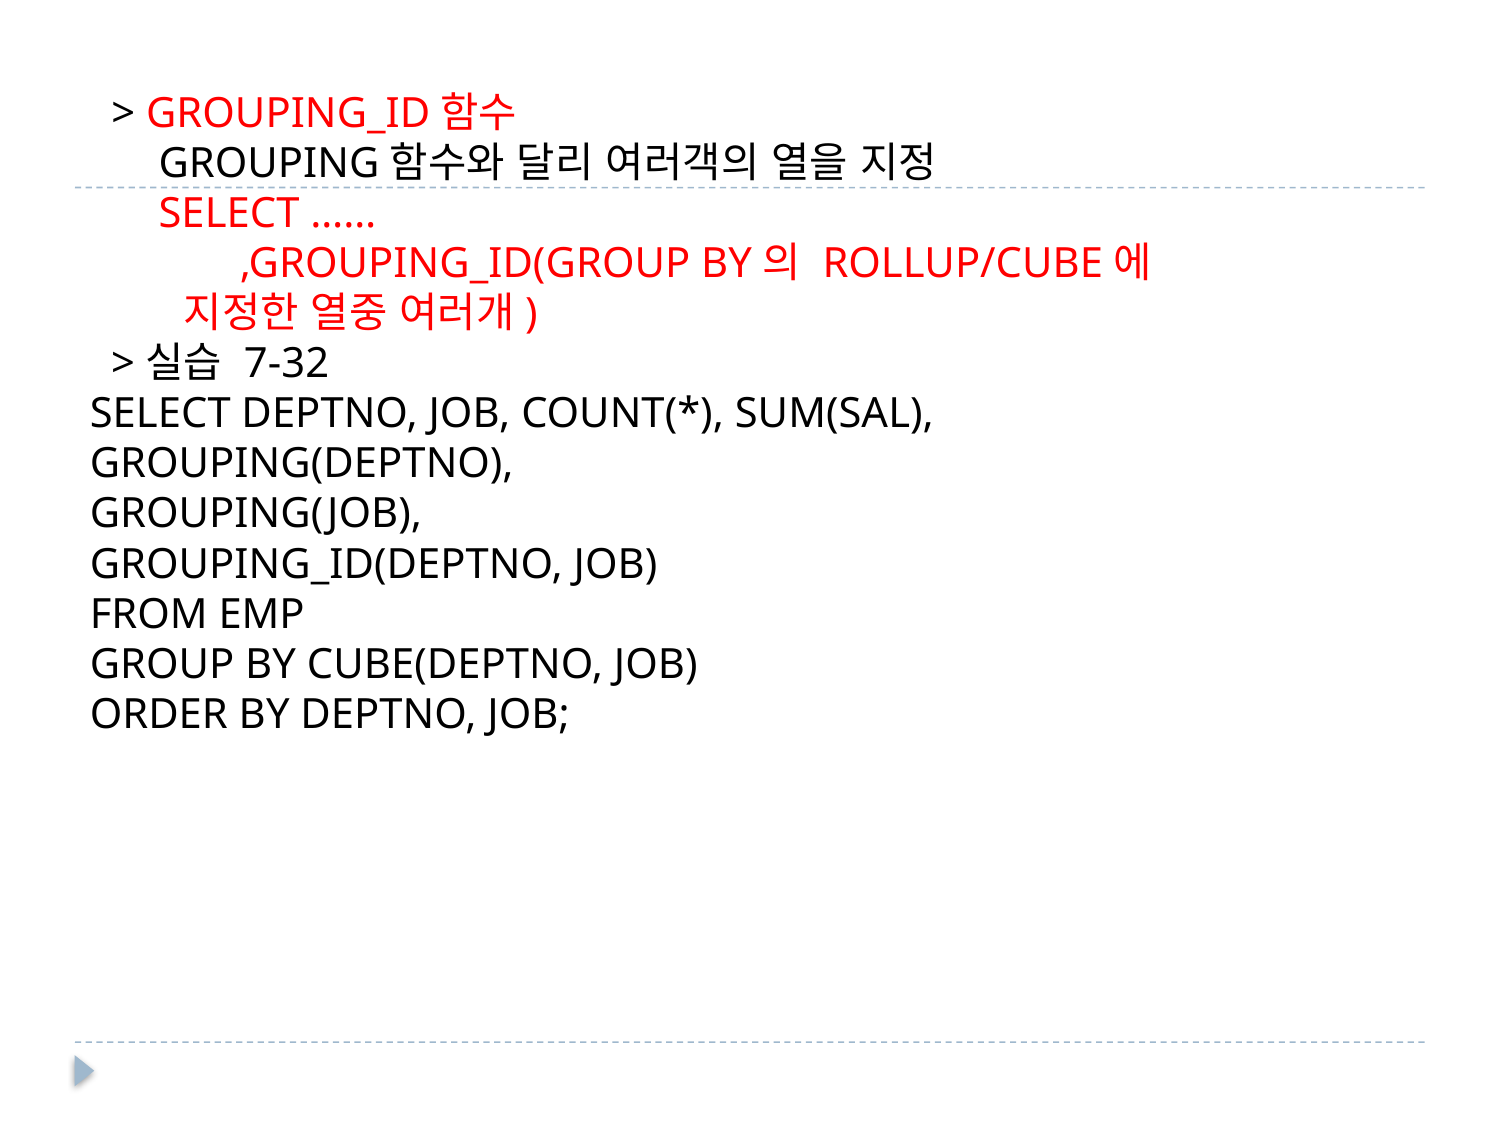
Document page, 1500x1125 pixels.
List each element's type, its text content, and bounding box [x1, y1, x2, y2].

list > GROUPING_ID함수 GROUPING함수와 달리 여러객의 열을 지정 SELECT …… ,GROUPING_ID(GROUP BY의 ROLLUP/CUBE에 지정한 열중 여러개) >실습 7-32 SELECT DEPTNO, JOB, COUNT(*), SUM(SAL), GROUPING(DEPTNO), GROUPING(JOB), GROUPING_ID(DEPTNO, JOB) FROM EMP GROUP BY CUBE(DEPTNO, JOB) ORDER BY DEPTNO, JOB; [75, 78, 1425, 1010]
